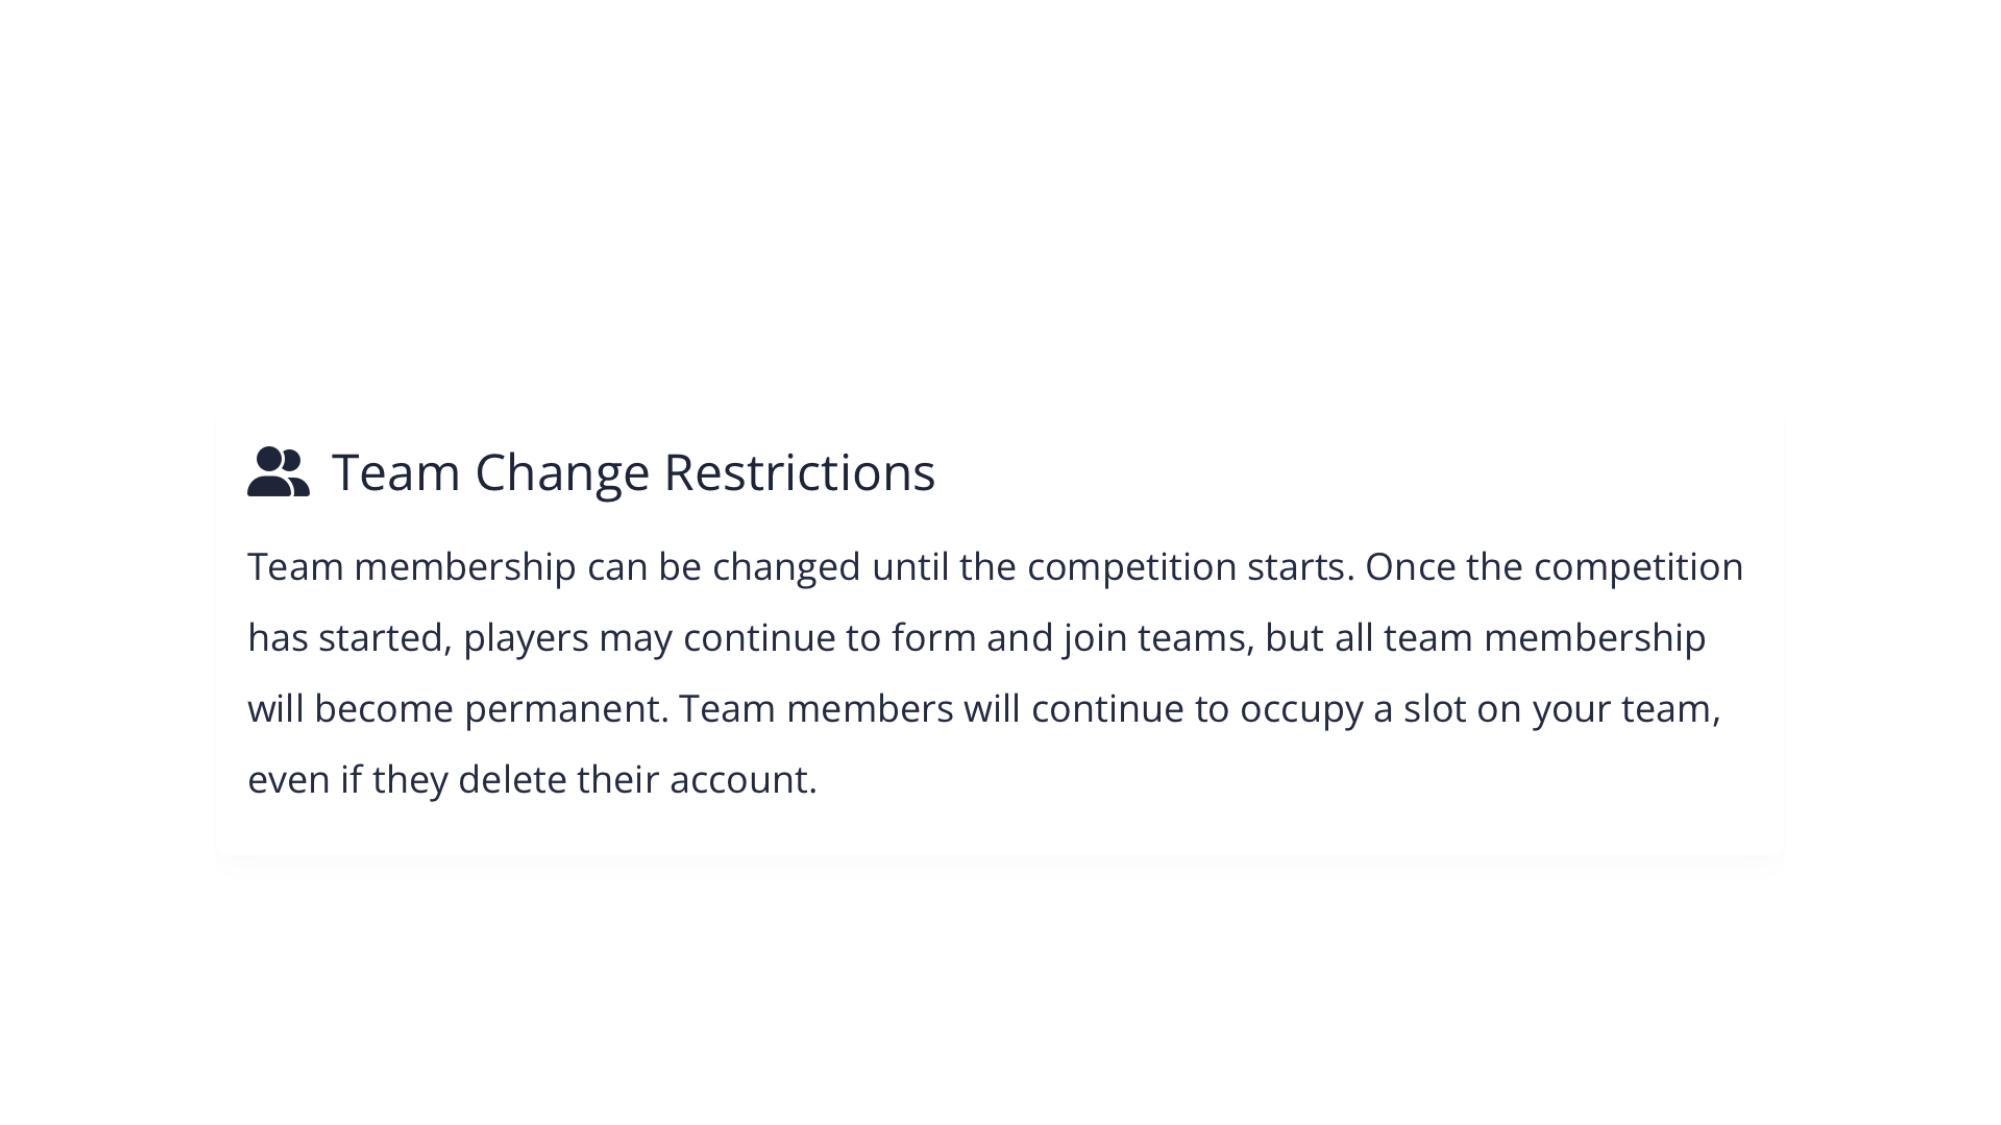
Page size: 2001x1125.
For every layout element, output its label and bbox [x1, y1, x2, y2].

list [214, 415, 1786, 898]
